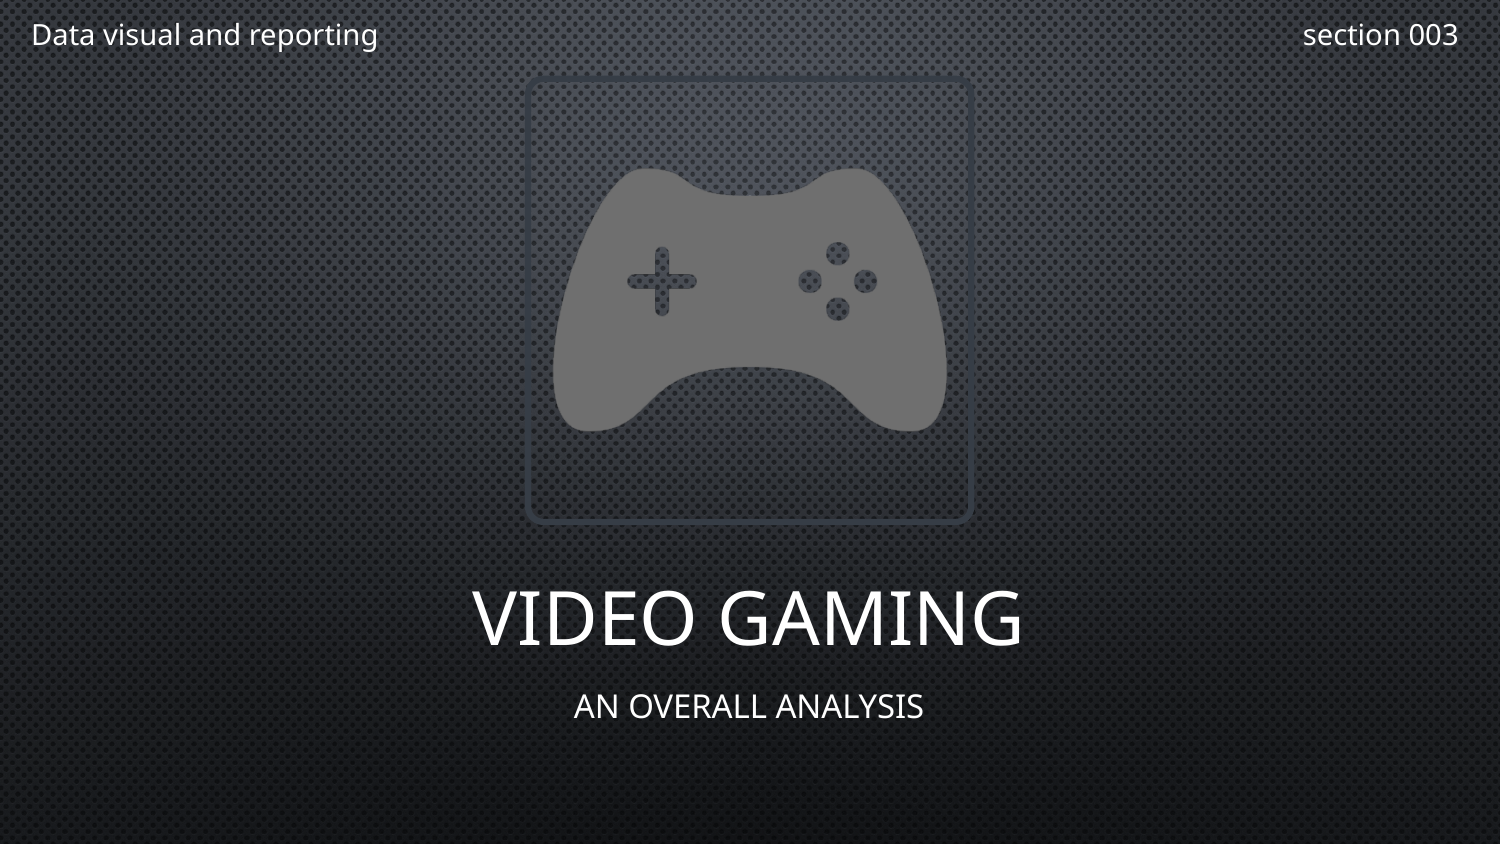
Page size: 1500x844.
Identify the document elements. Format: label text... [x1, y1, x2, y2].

text_box Data visual and reporting [16, 8, 604, 59]
text_box section 003 [1216, 8, 1500, 59]
picture [527, 78, 972, 523]
title Video Gaming [215, 536, 1283, 669]
subtitle An Overall analysis [215, 678, 1283, 768]
